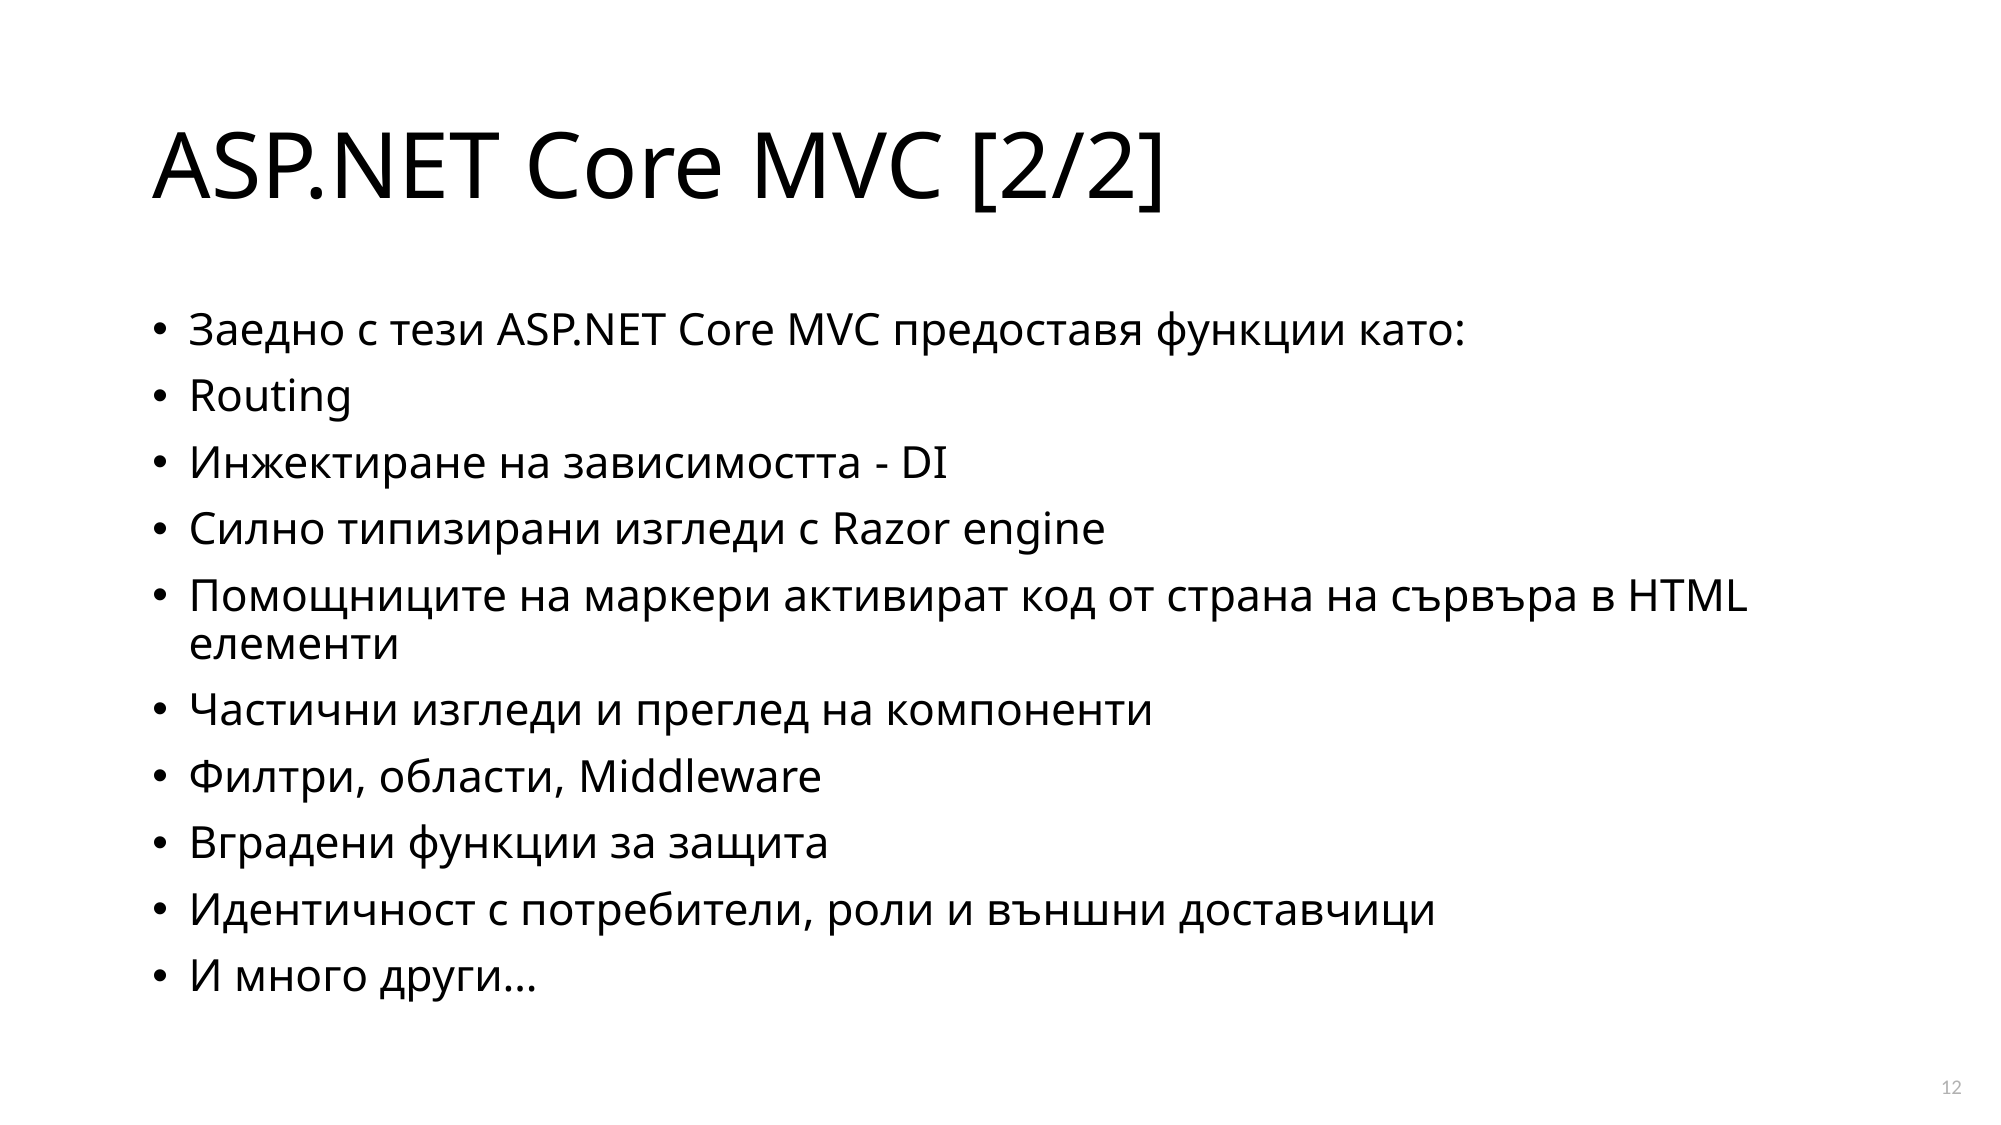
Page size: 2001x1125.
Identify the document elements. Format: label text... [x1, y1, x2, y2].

title ASP.NET Core MVC [2/2] [137, 59, 1863, 278]
list Заедно с тези ASP.NET Core MVC предоставя функции като: Routing Инжектиране на зависимостта - DI Силно типизирани изгледи с Razor engine Помощниците на маркери активират код от страна на сървъра в HTML елементи Частични изгледи и преглед на компоненти Филтри, области, Middleware Вградени функции за защита Идентичност с потребители, роли и външни доставчици И много други… [137, 299, 1863, 1014]
slide_number 12 [1897, 1070, 1968, 1103]
